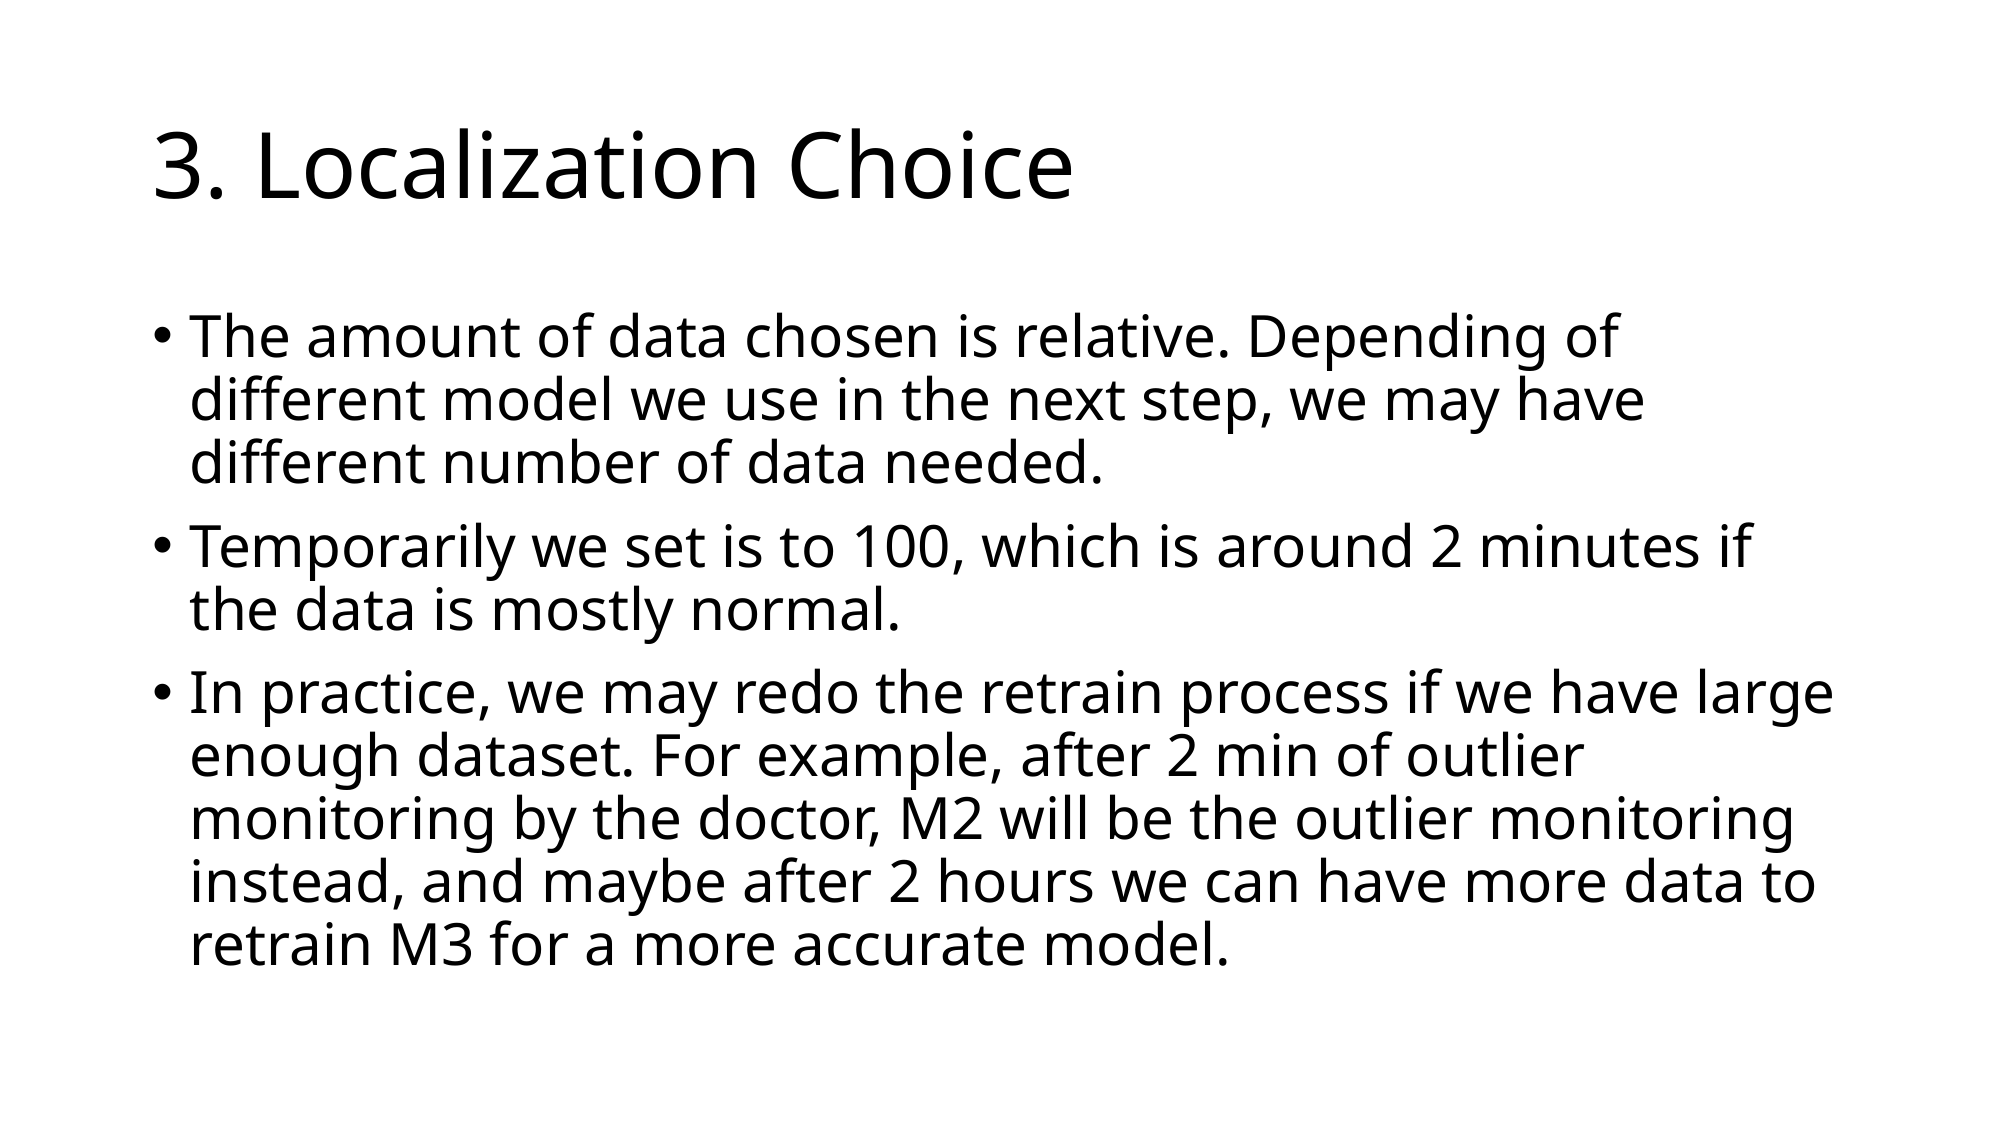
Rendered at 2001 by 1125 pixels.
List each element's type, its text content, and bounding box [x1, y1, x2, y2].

list The amount of data chosen is relative. Depending of different model we use in the next step, we may have different number of data needed. Temporarily we set is to 100, which is around 2 minutes if the data is mostly normal. In practice, we may redo the retrain process if we have large enough dataset. For example, after 2 min of outlier monitoring by the doctor, M2 will be the outlier monitoring instead, and maybe after 2 hours we can have more data to retrain M3 for a more accurate model. [137, 299, 1863, 1014]
title 3. Localization Choice [137, 59, 1863, 278]
